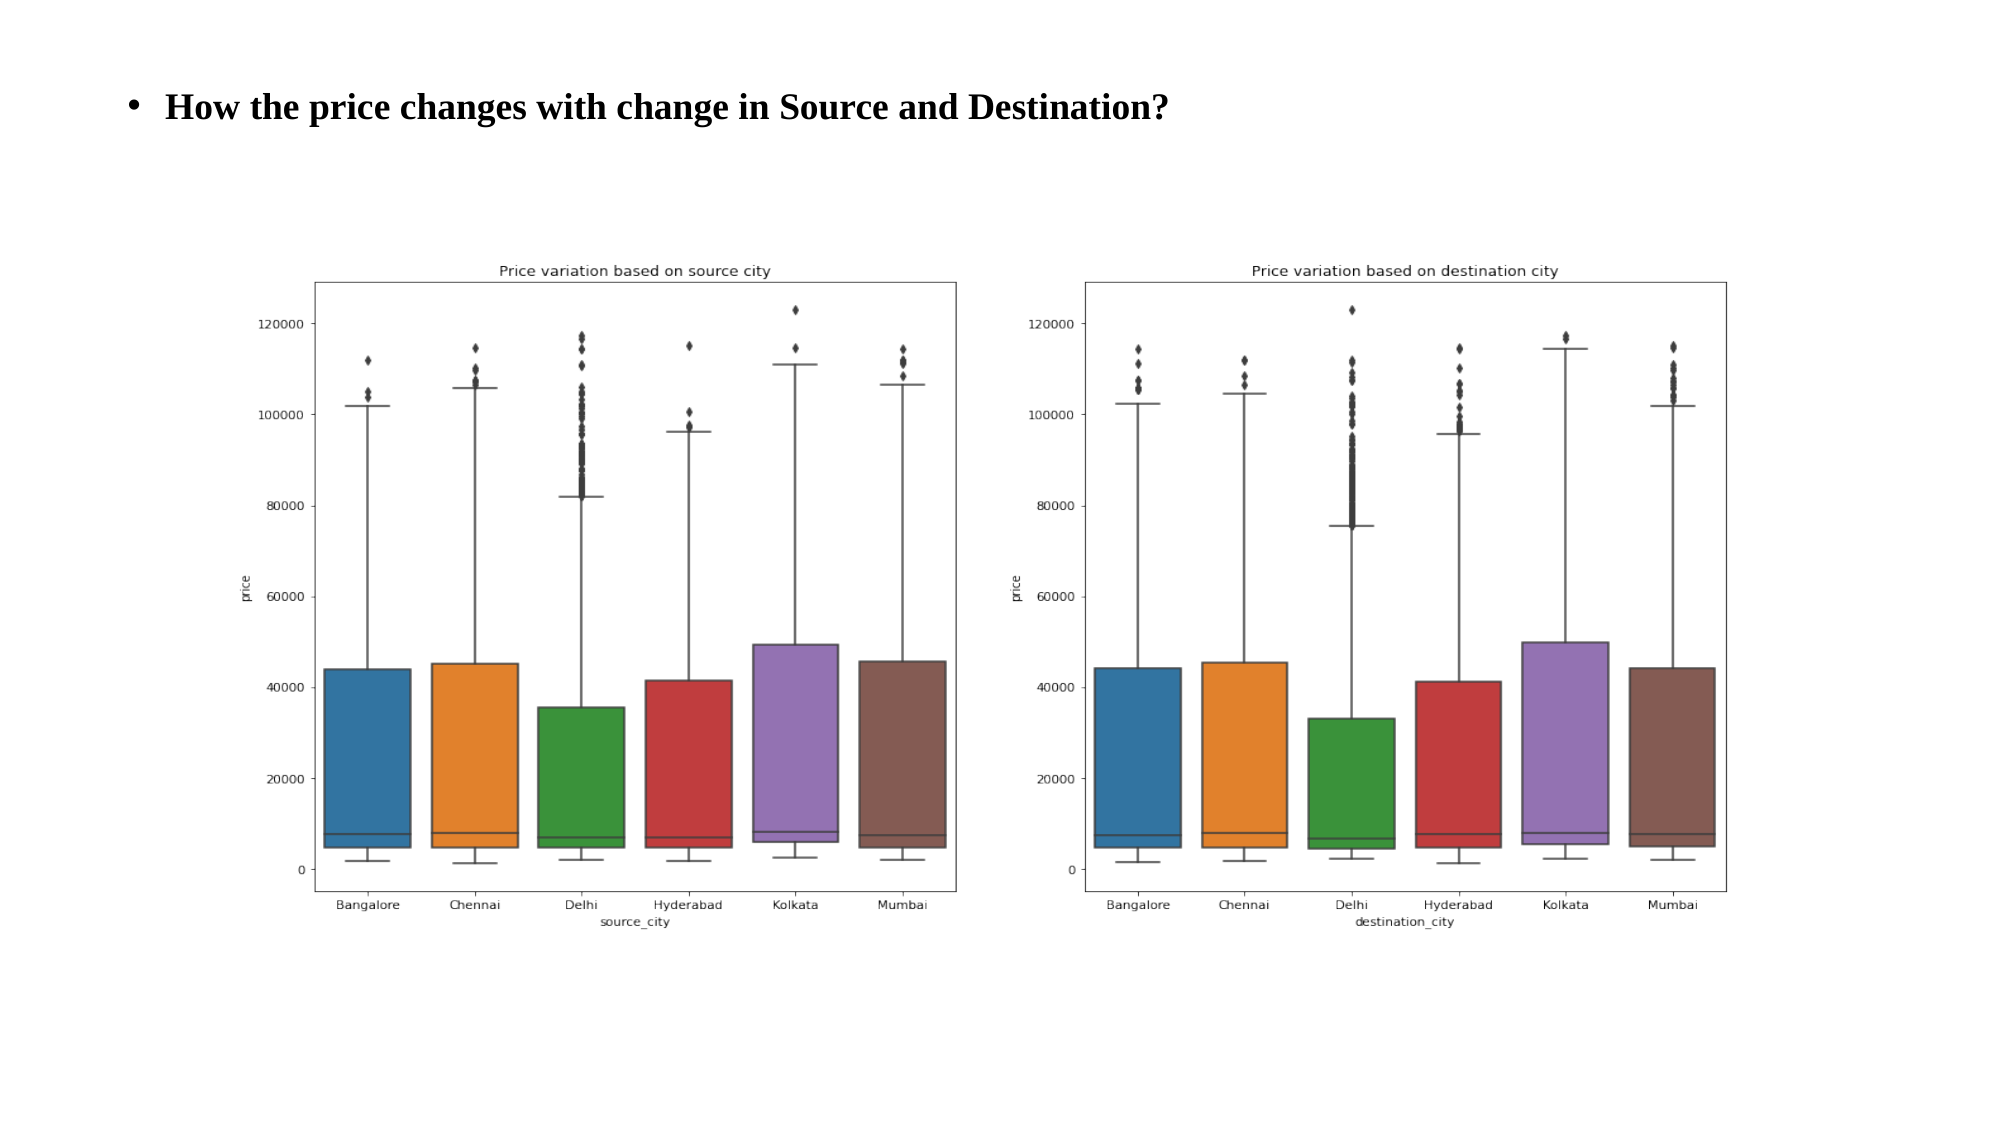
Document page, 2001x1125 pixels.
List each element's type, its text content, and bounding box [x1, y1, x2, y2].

picture [231, 257, 1735, 936]
list How the price changes with change in Source and Destination? [112, 79, 1838, 794]
